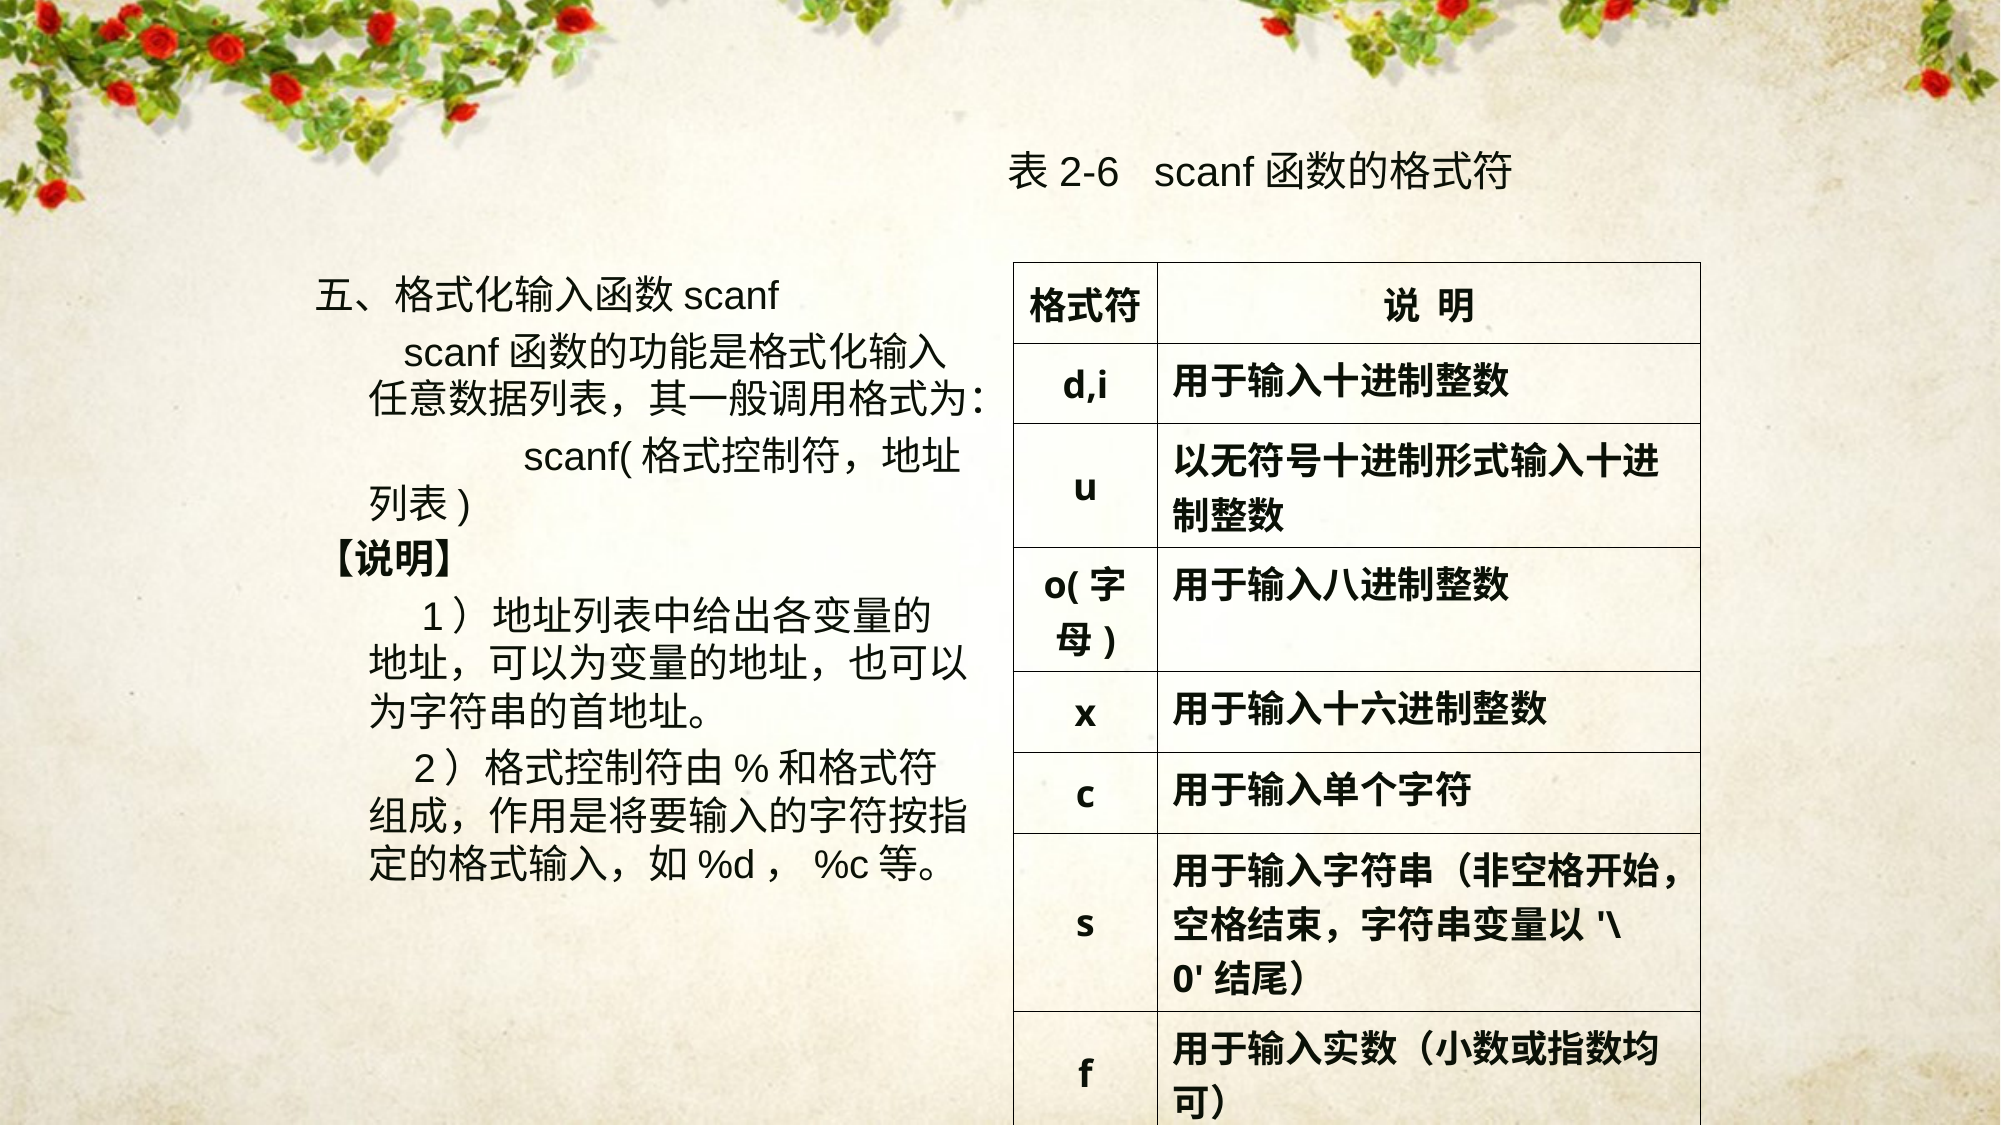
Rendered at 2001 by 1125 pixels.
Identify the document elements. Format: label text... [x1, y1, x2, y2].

table_cell 用于输入十进制整数 [1158, 344, 1700, 423]
table_cell f [1014, 1012, 1157, 1125]
table_header 格式符 [1014, 263, 1157, 343]
table_cell 用于输入实数（小数或指数均可） [1158, 1012, 1700, 1125]
table_cell u [1014, 424, 1157, 547]
picture [0, 0, 2001, 1125]
table_cell c [1014, 753, 1157, 833]
table_cell x [1014, 672, 1157, 752]
table_cell s [1014, 834, 1157, 1011]
table_cell 用于输入字符串（非空格开始，空格结束，字符串变量以'\0'结尾） [1158, 834, 1700, 1011]
table_cell d,i [1014, 344, 1157, 423]
table_cell o(字母) [1014, 548, 1157, 671]
table_cell 用于输入十六进制整数 [1158, 672, 1700, 752]
title [137, 59, 1863, 278]
text_box 表2-6 scanf函数的格式符 [621, 137, 1768, 208]
table_cell 以无符号十进制形式输入十进制整数 [1158, 424, 1700, 547]
table_cell 用于输入单个字符 [1158, 753, 1700, 833]
table_cell 用于输入八进制整数 [1158, 548, 1700, 671]
table_header 说 明 [1158, 263, 1700, 343]
list 五、格式化输入函数scanf scanf函数的功能是格式化输入任意数据列表，其一般调用格式为： scanf(格式控制符，地址列表) 【说明】 1）地址列表中给出各变量的地址，可以为变量的地址，也可以为字符串的首地址。 2）格式控制符由%和格式符组成，作用是将要输入的字符按指定的格式输入，如%d，%c等。 [299, 262, 987, 1001]
